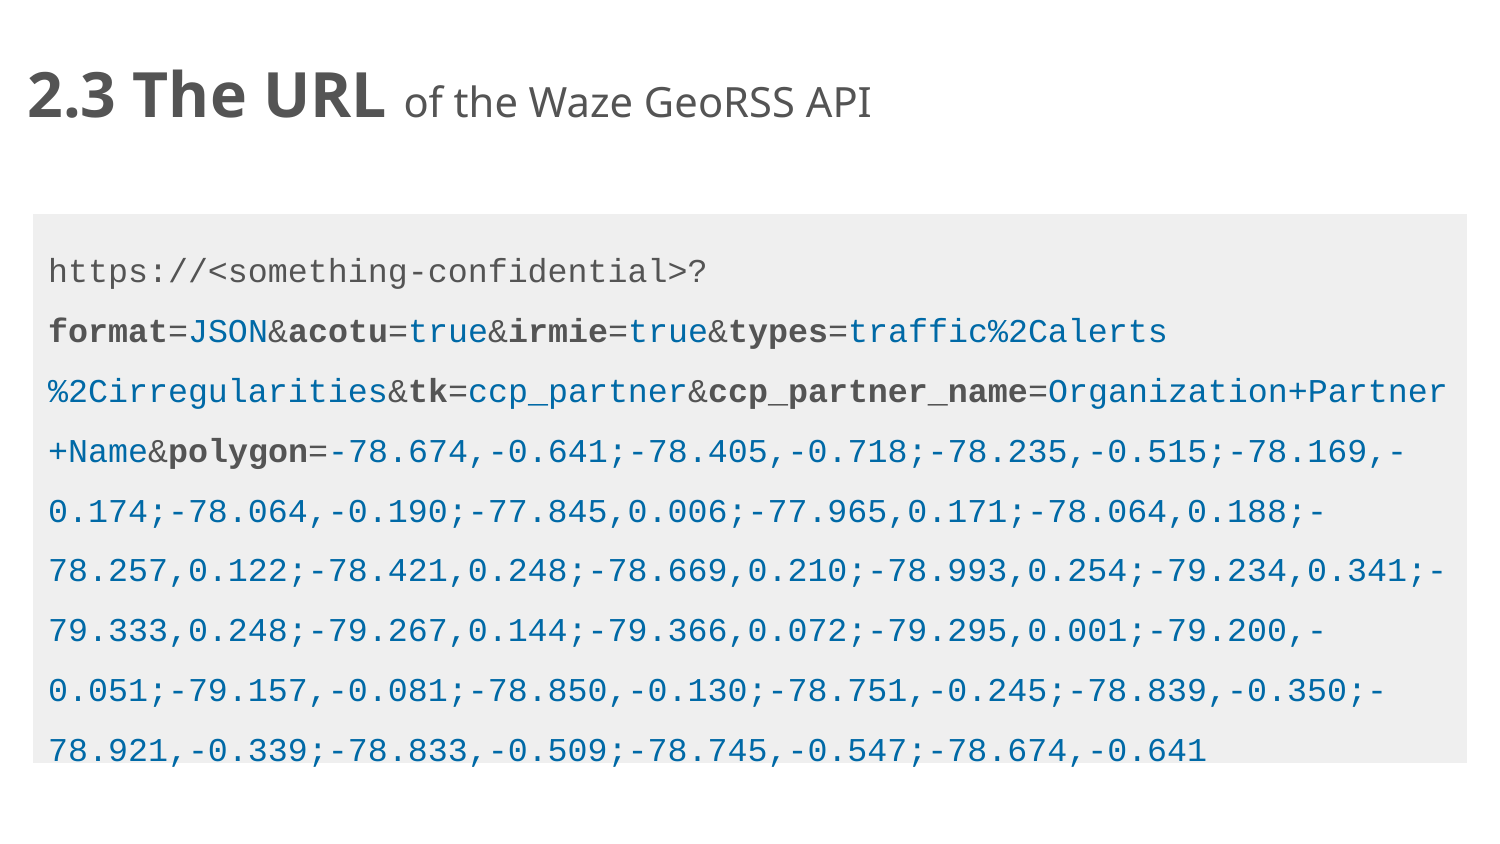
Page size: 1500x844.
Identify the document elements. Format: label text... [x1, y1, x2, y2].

text_box https://<something-confidential>?format=JSON&acotu=true&irmie=true&types=traffic%2Calerts%2Cirregularities&tk=ccp_partner&ccp_partner_name=Organization+Partner+Name&polygon=-78.674,-0.641;-78.405,-0.718;-78.235,-0.515;-78.169,-0.174;-78.064,-0.190;-77.845,0.006;-77.965,0.171;-78.064,0.188;-78.257,0.122;-78.421,0.248;-78.669,0.210;-78.993,0.254;-79.234,0.341;-79.333,0.248;-79.267,0.144;-79.366,0.072;-79.295,0.001;-79.200,-0.051;-79.157,-0.081;-78.850,-0.130;-78.751,-0.245;-78.839,-0.350;-78.921,-0.339;-78.833,-0.509;-78.745,-0.547;-78.674,-0.641 [33, 214, 1467, 763]
text_box 2.3 The URL of the Waze GeoRSS API [12, 23, 1500, 162]
